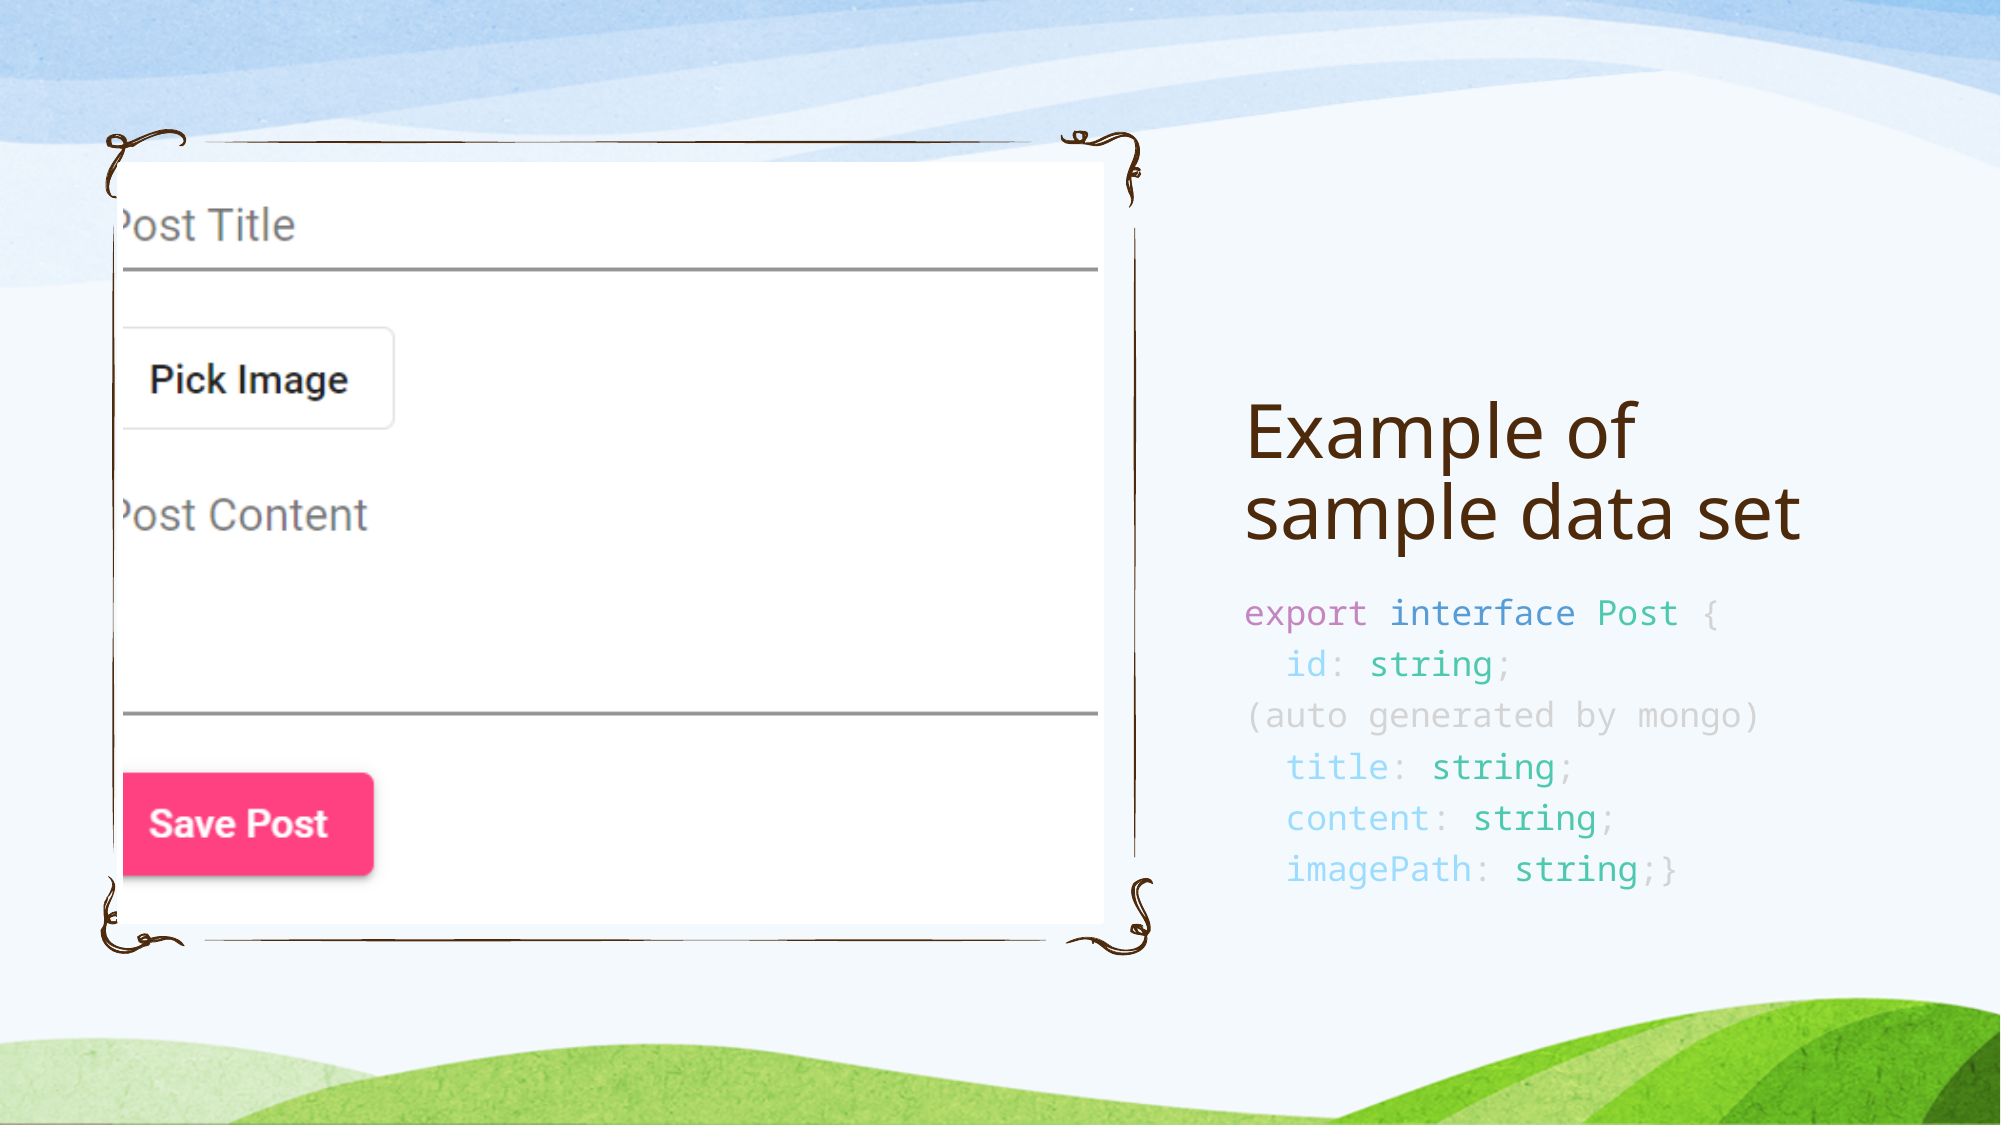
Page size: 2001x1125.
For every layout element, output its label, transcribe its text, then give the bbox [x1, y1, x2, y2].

list export interface Post { id: string; (auto generated by mongo) title: string; content: string; imagePath: string;} [1229, 583, 1860, 939]
title Example of sample data set [1229, 218, 1860, 564]
picture [0, 0, 2001, 1125]
